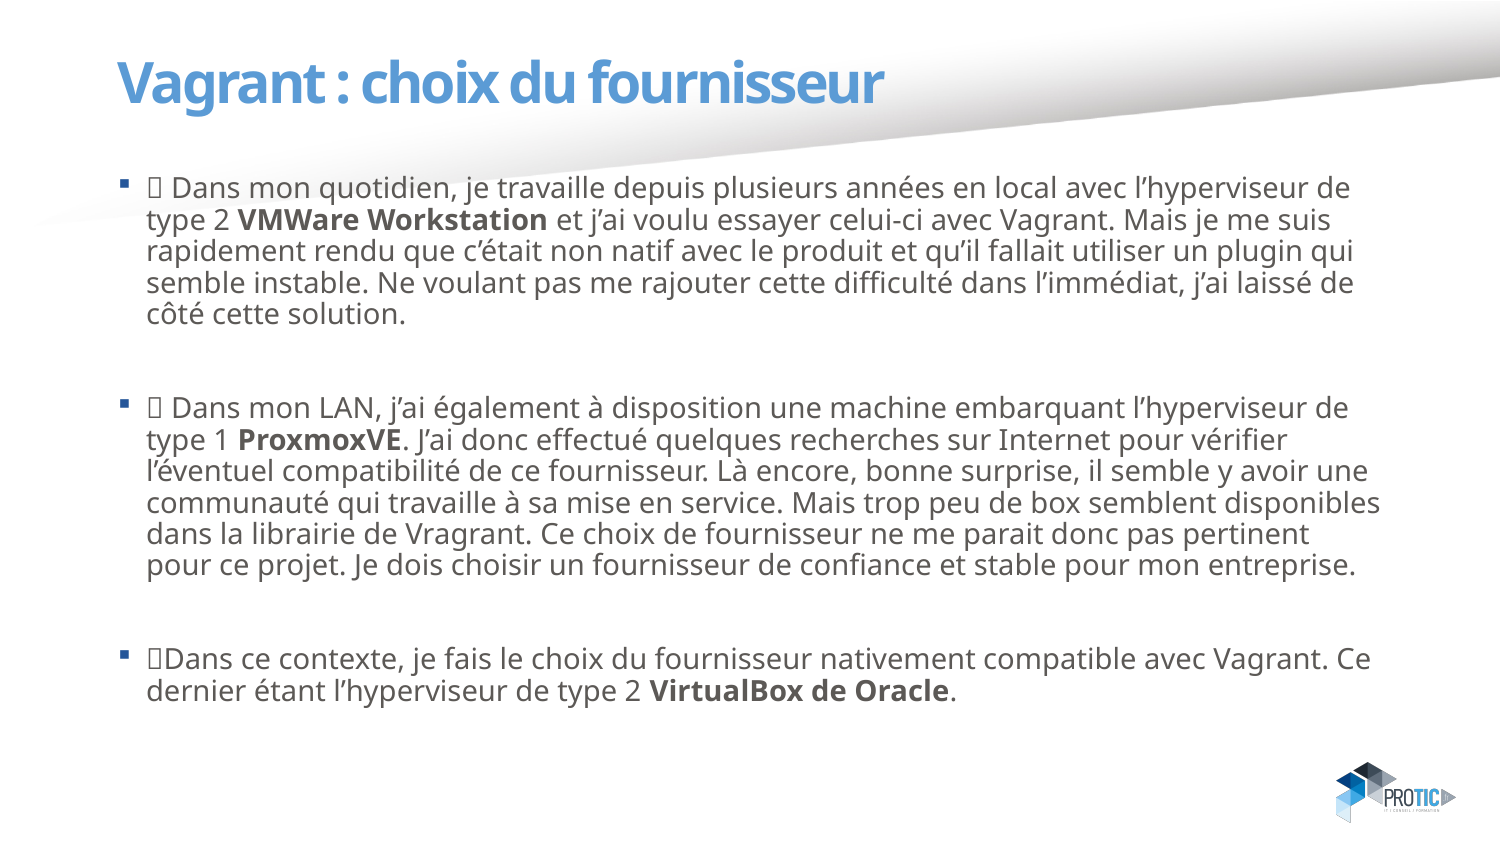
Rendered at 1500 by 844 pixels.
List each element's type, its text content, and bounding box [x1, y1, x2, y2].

picture [2, 1, 1500, 256]
title Vagrant : choix du fournisseur [103, 46, 1397, 124]
list ❌ Dans mon quotidien, je travaille depuis plusieurs années en local avec l’hyperviseur de type 2 VMWare Workstation et j’ai voulu essayer celui-ci avec Vagrant. Mais je me suis rapidement rendu que c’était non natif avec le produit et qu’il fallait utiliser un plugin qui semble instable. Ne voulant pas me rajouter cette difficulté dans l’immédiat, j’ai laissé de côté cette solution. ❌ Dans mon LAN, j’ai également à disposition une machine embarquant l’hyperviseur de type 1 ProxmoxVE. J’ai donc effectué quelques recherches sur Internet pour vérifier l’éventuel compatibilité de ce fournisseur. Là encore, bonne surprise, il semble y avoir une communauté qui travaille à sa mise en service. Mais trop peu de box semblent disponibles dans la librairie de Vragrant. Ce choix de fournisseur ne me parait donc pas pertinent pour ce projet. Je dois choisir un fournisseur de confiance et stable pour mon entreprise. ✅Dans ce contexte, je fais le choix du fournisseur nativement compatible avec Vagrant. Ce dernier étant l’hyperviseur de type 2 VirtualBox de Oracle. [103, 166, 1397, 763]
picture [1336, 762, 1456, 823]
